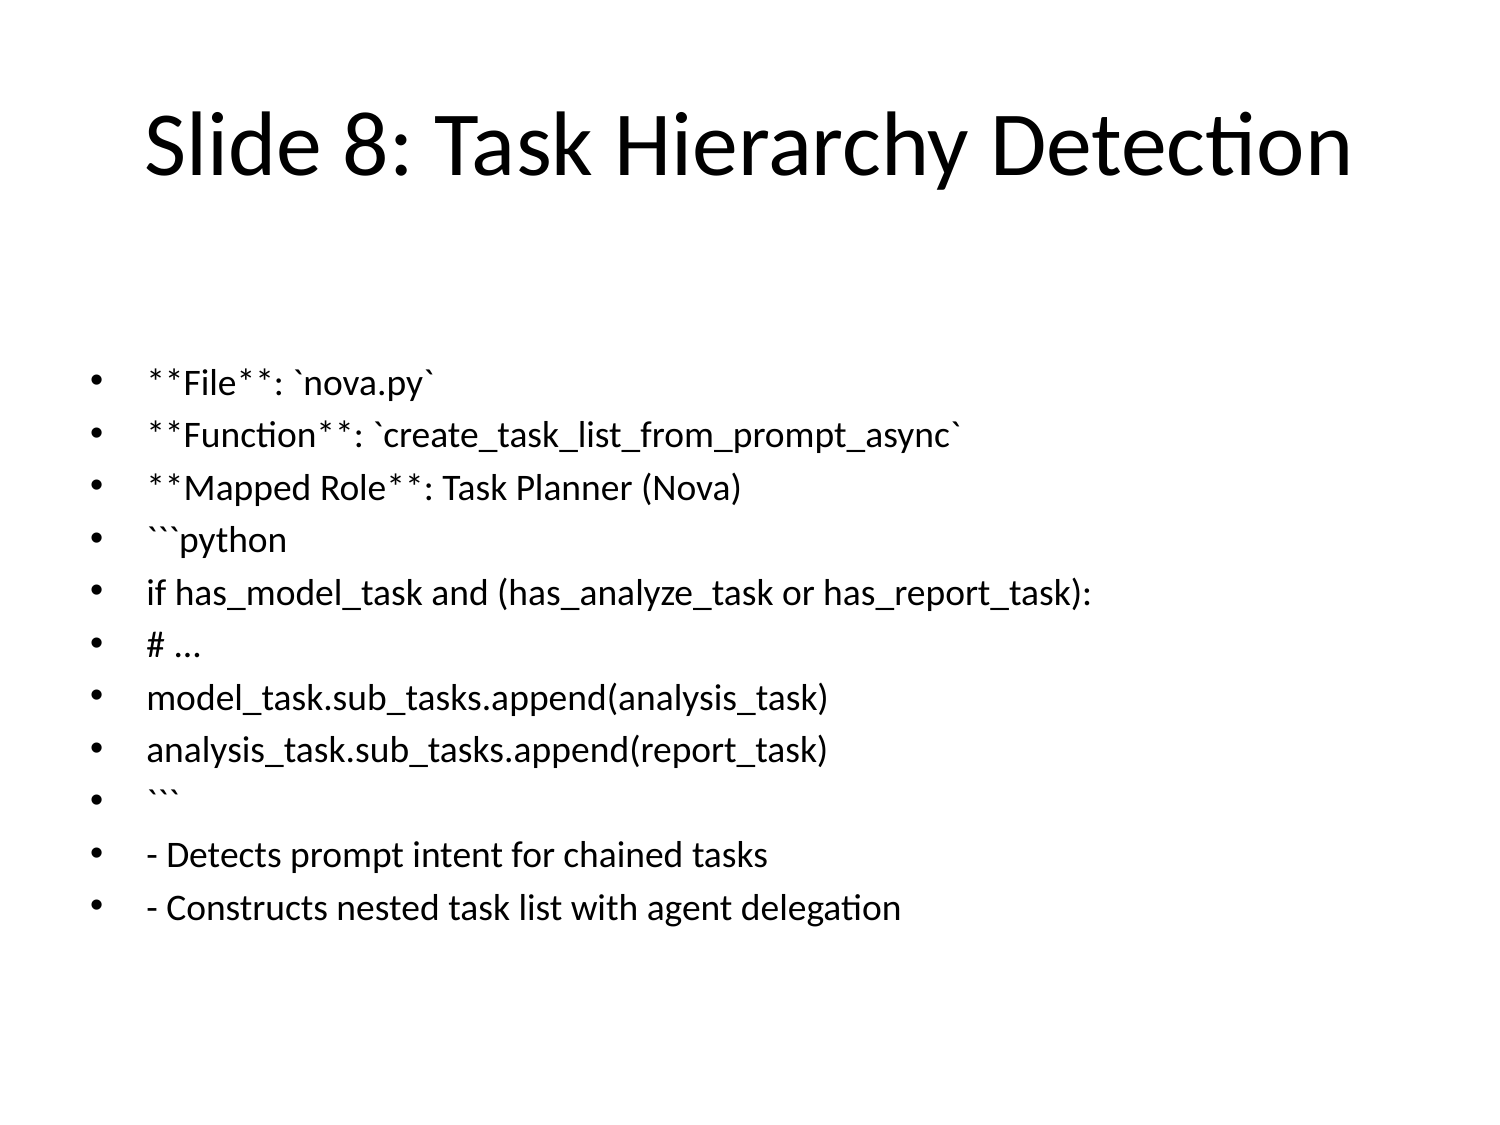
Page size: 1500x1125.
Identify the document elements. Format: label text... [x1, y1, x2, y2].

title Slide 8: Task Hierarchy Detection [75, 45, 1425, 233]
list **File**: `nova.py` **Function**: `create_task_list_from_prompt_async` **Mapped Role**: Task Planner (Nova) ```python if has_model_task and (has_analyze_task or has_report_task): # ... model_task.sub_tasks.append(analysis_task) analysis_task.sub_tasks.append(report_task) ``` - Detects prompt intent for chained tasks - Constructs nested task list with agent delegation [75, 262, 1425, 1005]
